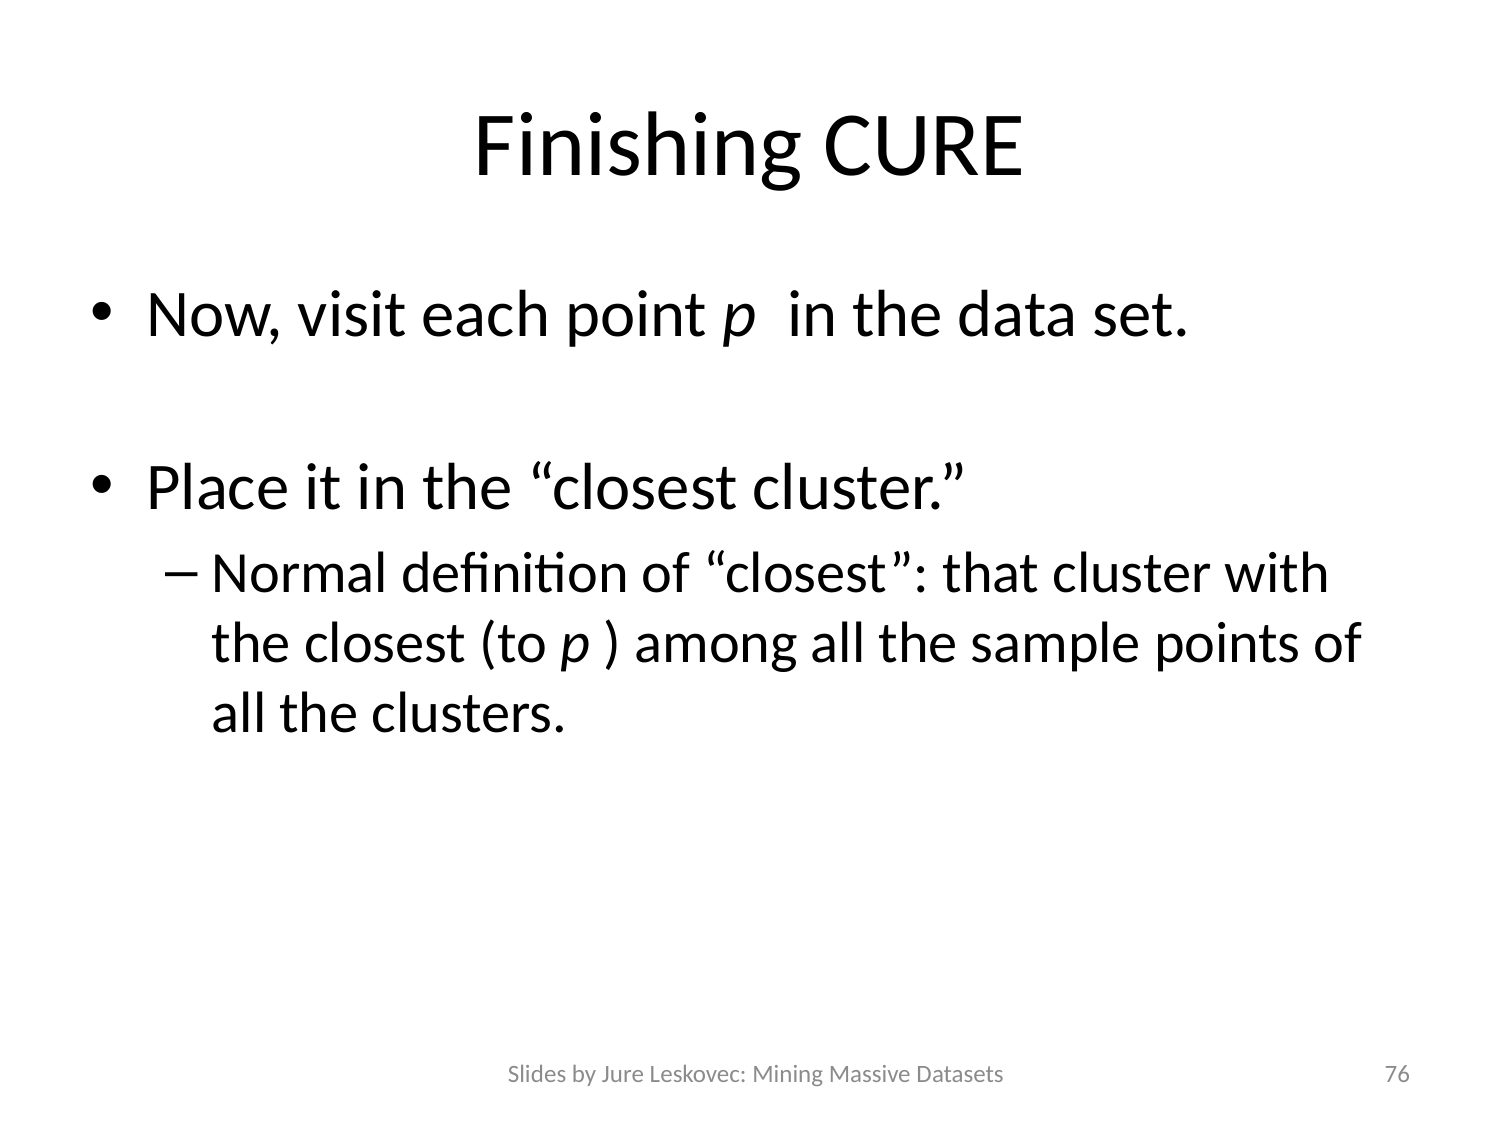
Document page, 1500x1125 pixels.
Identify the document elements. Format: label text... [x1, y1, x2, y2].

title Finishing CURE [75, 45, 1425, 233]
footer Slides by Jure Leskovec: Mining Massive Datasets [450, 1042, 1063, 1103]
list Now, visit each point p in the data set. Place it in the “closest cluster.” Normal definition of “closest”: that cluster with the closest (to p ) among all the sample points of all the clusters. [75, 262, 1425, 1005]
slide_number 76 [1074, 1042, 1425, 1103]
